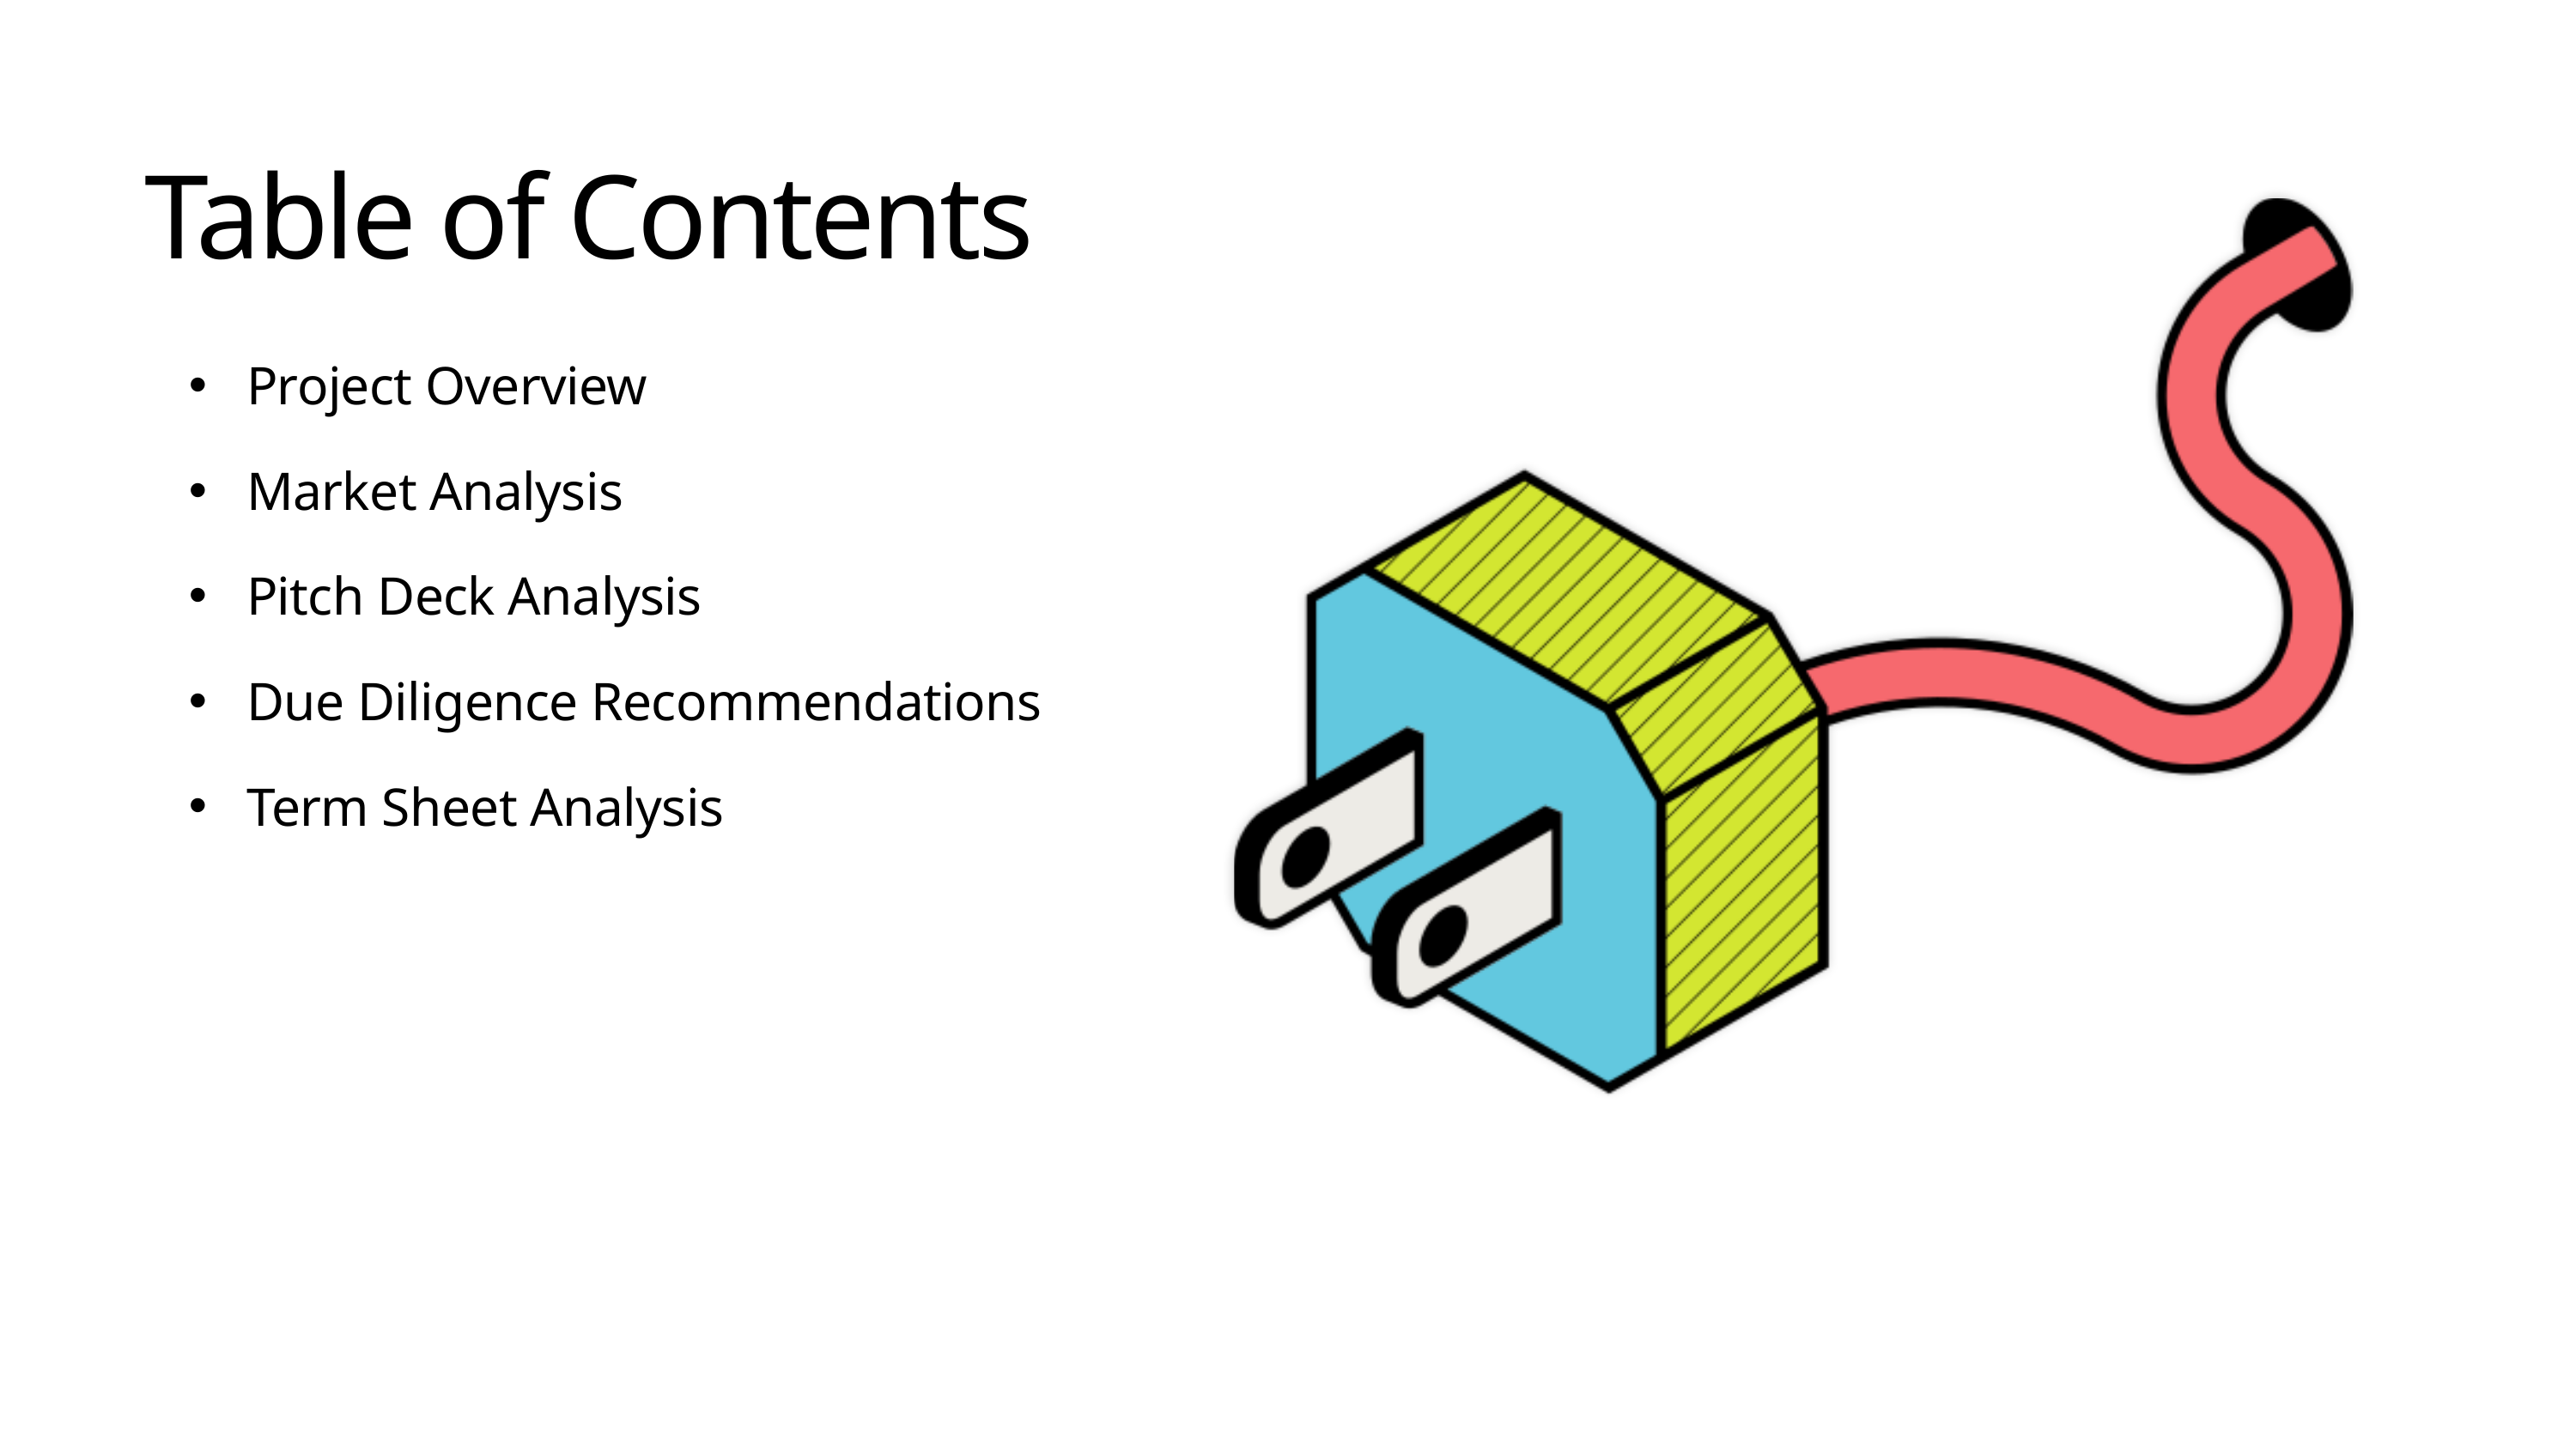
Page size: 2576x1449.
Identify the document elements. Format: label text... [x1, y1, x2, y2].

text_box Project Overview Market Analysis Pitch Deck Analysis Due Diligence Recommendations Term Sheet Analysis [144, 310, 1227, 837]
text_box [1234, 198, 2354, 1096]
text_box Table of Contents [144, 143, 1648, 282]
